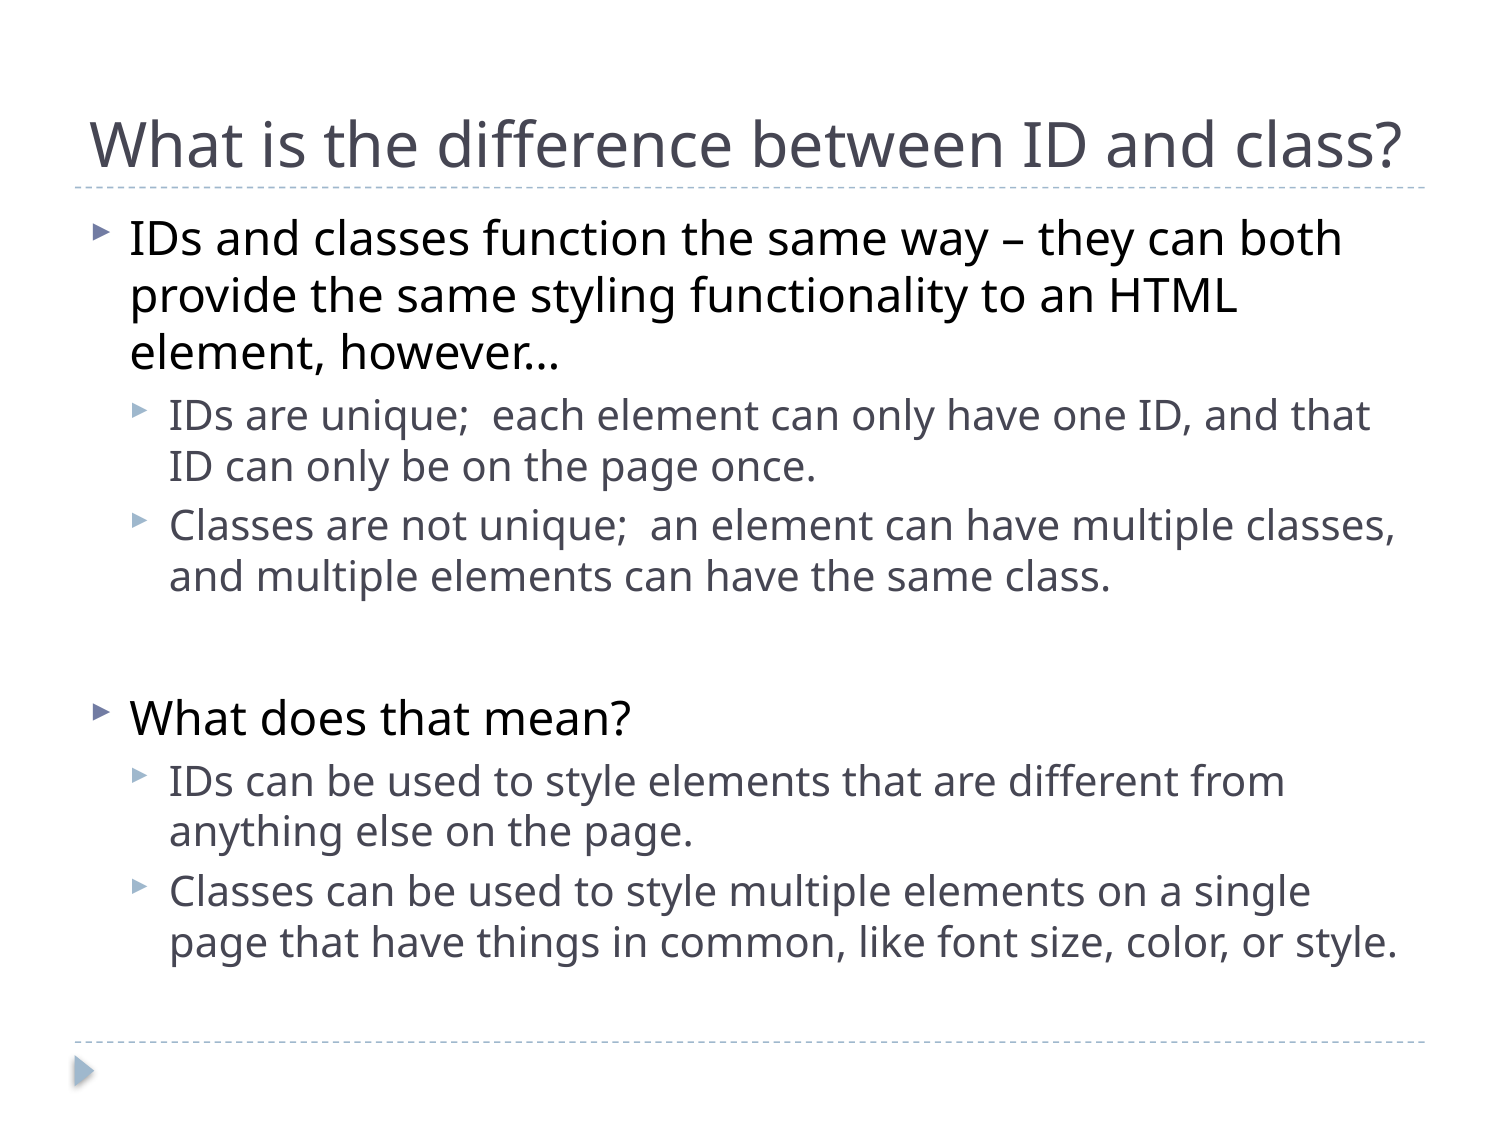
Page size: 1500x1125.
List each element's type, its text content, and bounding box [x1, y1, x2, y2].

list IDs and classes function the same way – they can both provide the same styling functionality to an HTML element, however… IDs are unique; each element can only have one ID, and that ID can only be on the page once. Classes are not unique; an element can have multiple classes, and multiple elements can have the same class. What does that mean? IDs can be used to style elements that are different from anything else on the page. Classes can be used to style multiple elements on a single page that have things in common, like font size, color, or style. [75, 200, 1425, 1010]
title What is the difference between ID and class? [75, 24, 1425, 188]
